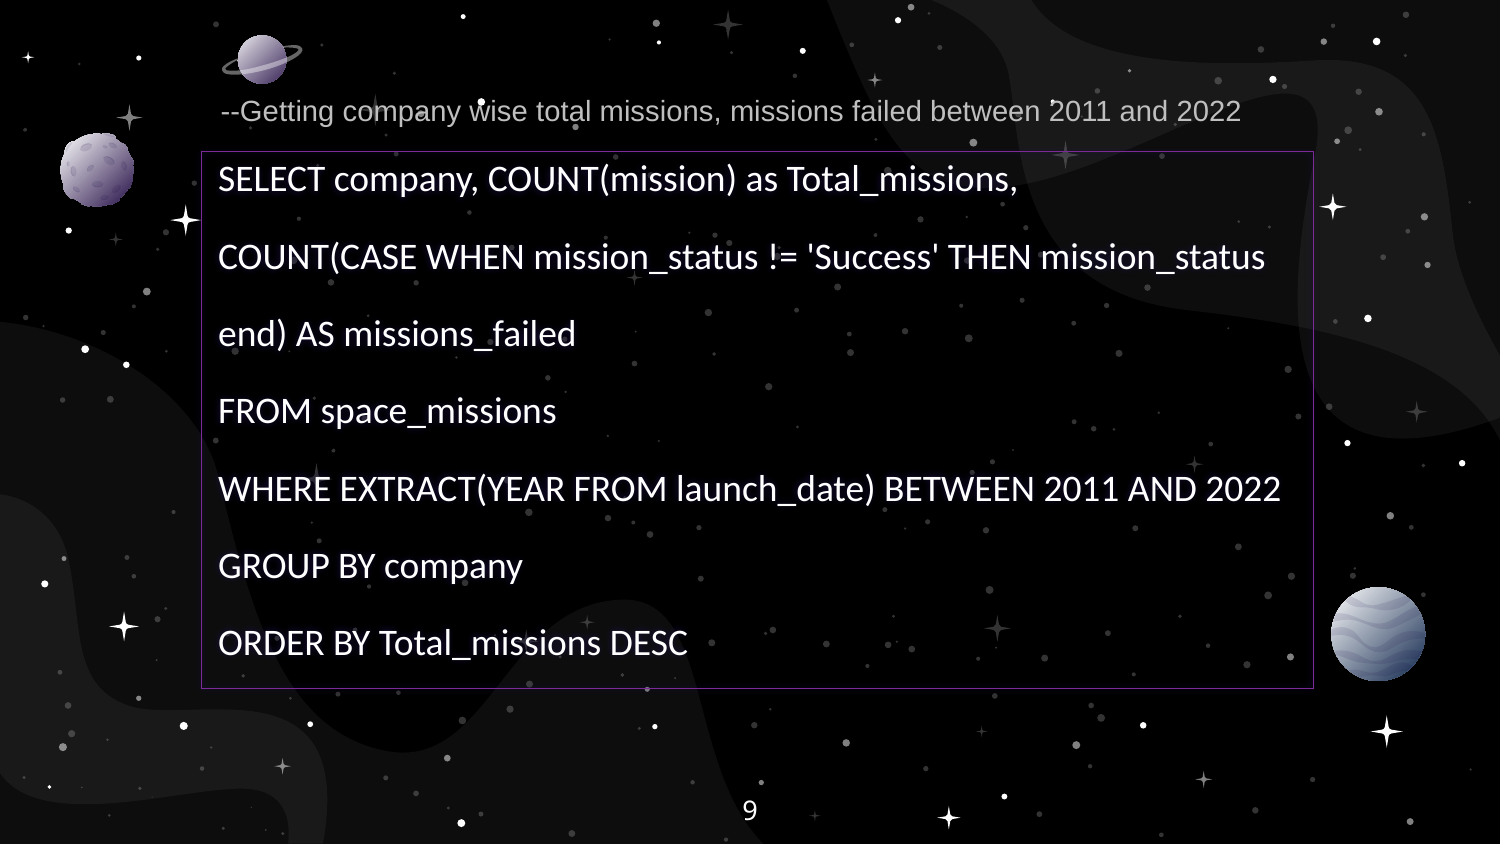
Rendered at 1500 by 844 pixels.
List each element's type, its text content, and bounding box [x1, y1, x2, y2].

slide_number 9 [705, 779, 795, 844]
text_box --Getting company wise total missions, missions failed between 2011 and 2022 [205, 84, 1318, 135]
list SELECT company, COUNT(mission) as Total_missions, COUNT(CASE WHEN mission_status != 'Success' THEN mission_status end) AS missions_failed FROM space_missions WHERE EXTRACT(YEAR FROM launch_date) BETWEEN 2011 AND 2022 GROUP BY company ORDER BY Total_missions DESC [201, 151, 1314, 689]
